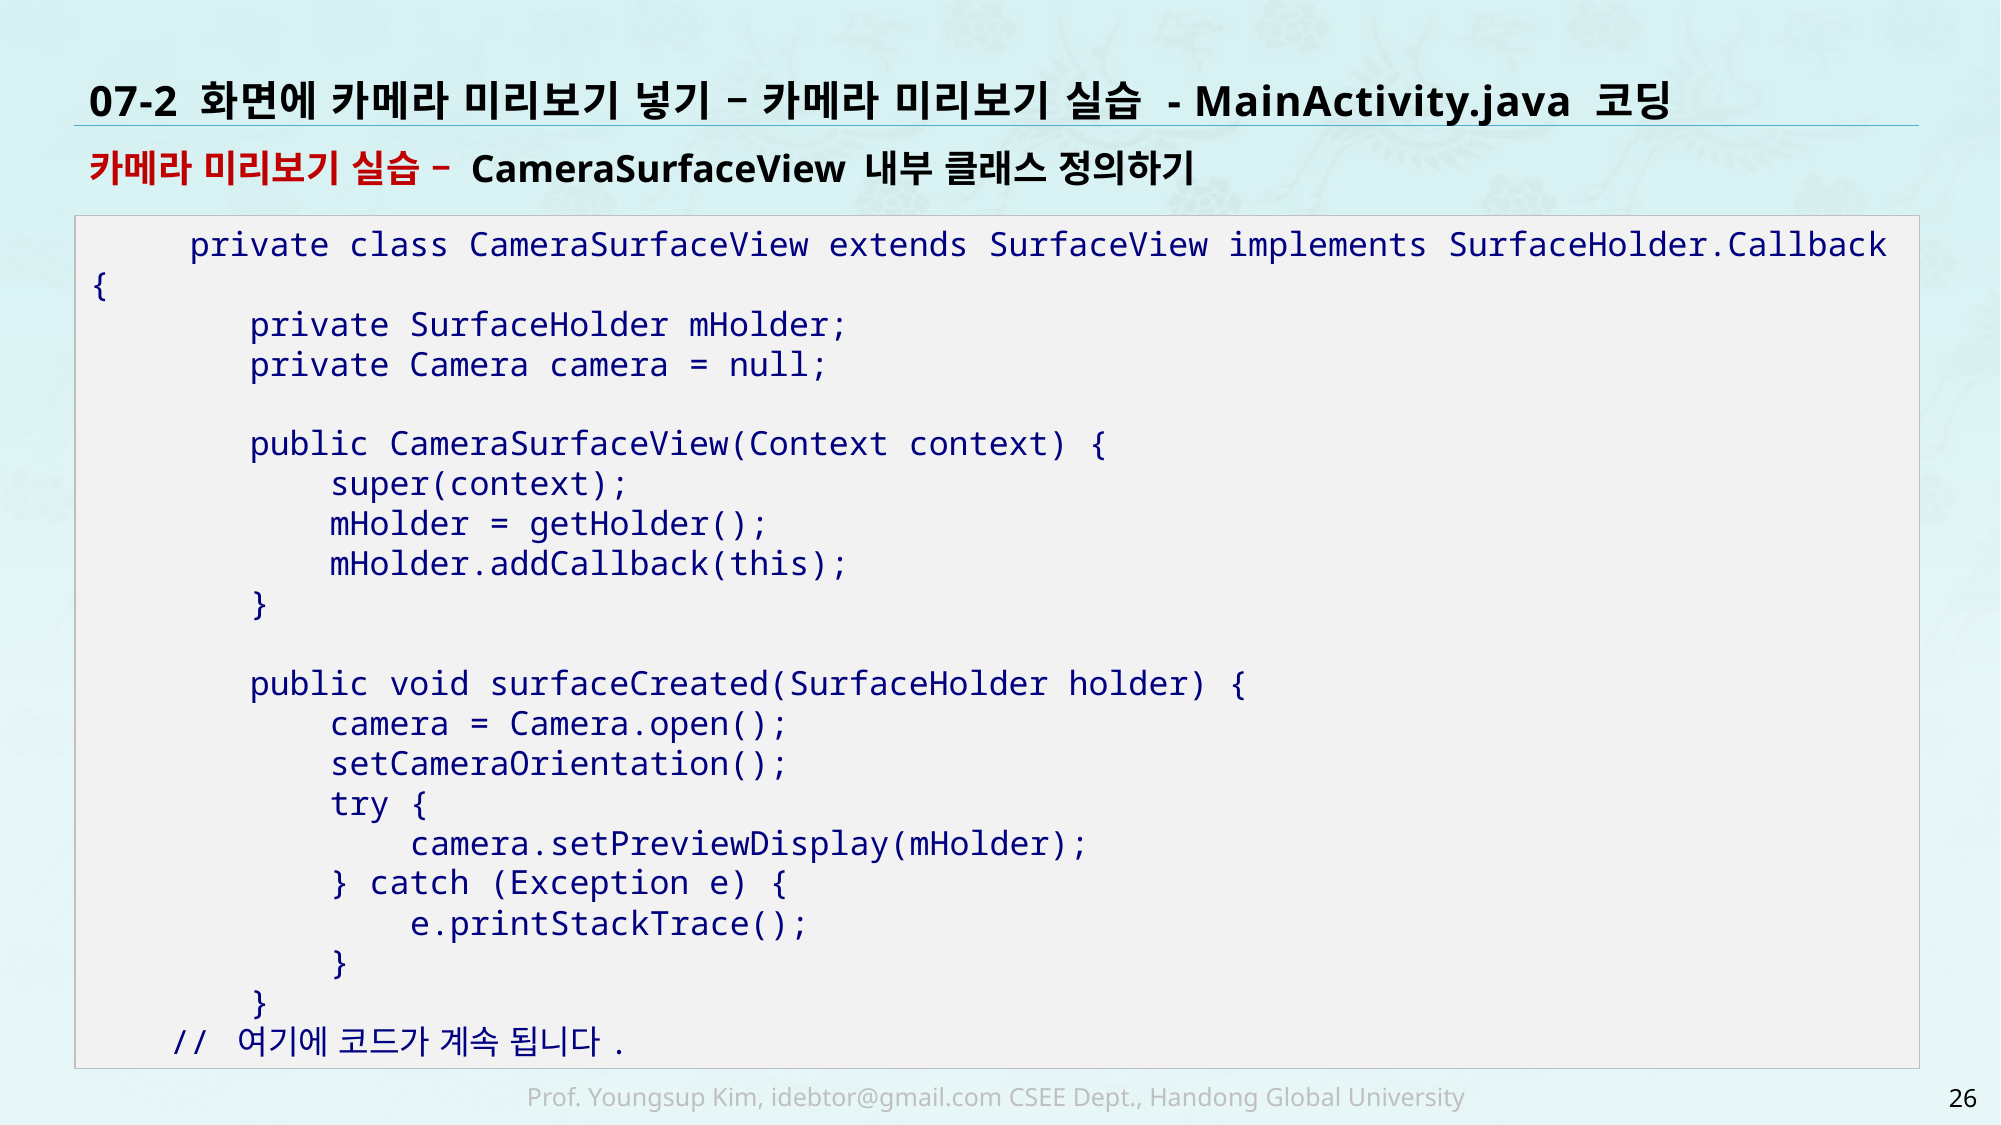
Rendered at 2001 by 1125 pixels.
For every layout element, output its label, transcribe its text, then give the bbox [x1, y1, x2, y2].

list 카메라 미리보기 실습 – CameraSurfaceView 내부 클래스 정의하기 [74, 137, 1921, 1066]
title 07-2 화면에 카메라 미리보기 넣기 – 카메라 미리보기 실습 - MainActivity.java 코딩 [74, 62, 1920, 137]
text_box private class CameraSurfaceView extends SurfaceView implements SurfaceHolder.Callback { private SurfaceHolder mHolder; private Camera camera = null; public CameraSurfaceView(Context context) { super(context); mHolder = getHolder(); mHolder.addCallback(this); } public void surfaceCreated(SurfaceHolder holder) { camera = Camera.open(); setCameraOrientation(); try { camera.setPreviewDisplay(mHolder); } catch (Exception e) { e.printStackTrace(); } } // 여기에 코드가 계속 됩니다. [74, 215, 1920, 1069]
slide_number 26 [1816, 1069, 1993, 1125]
